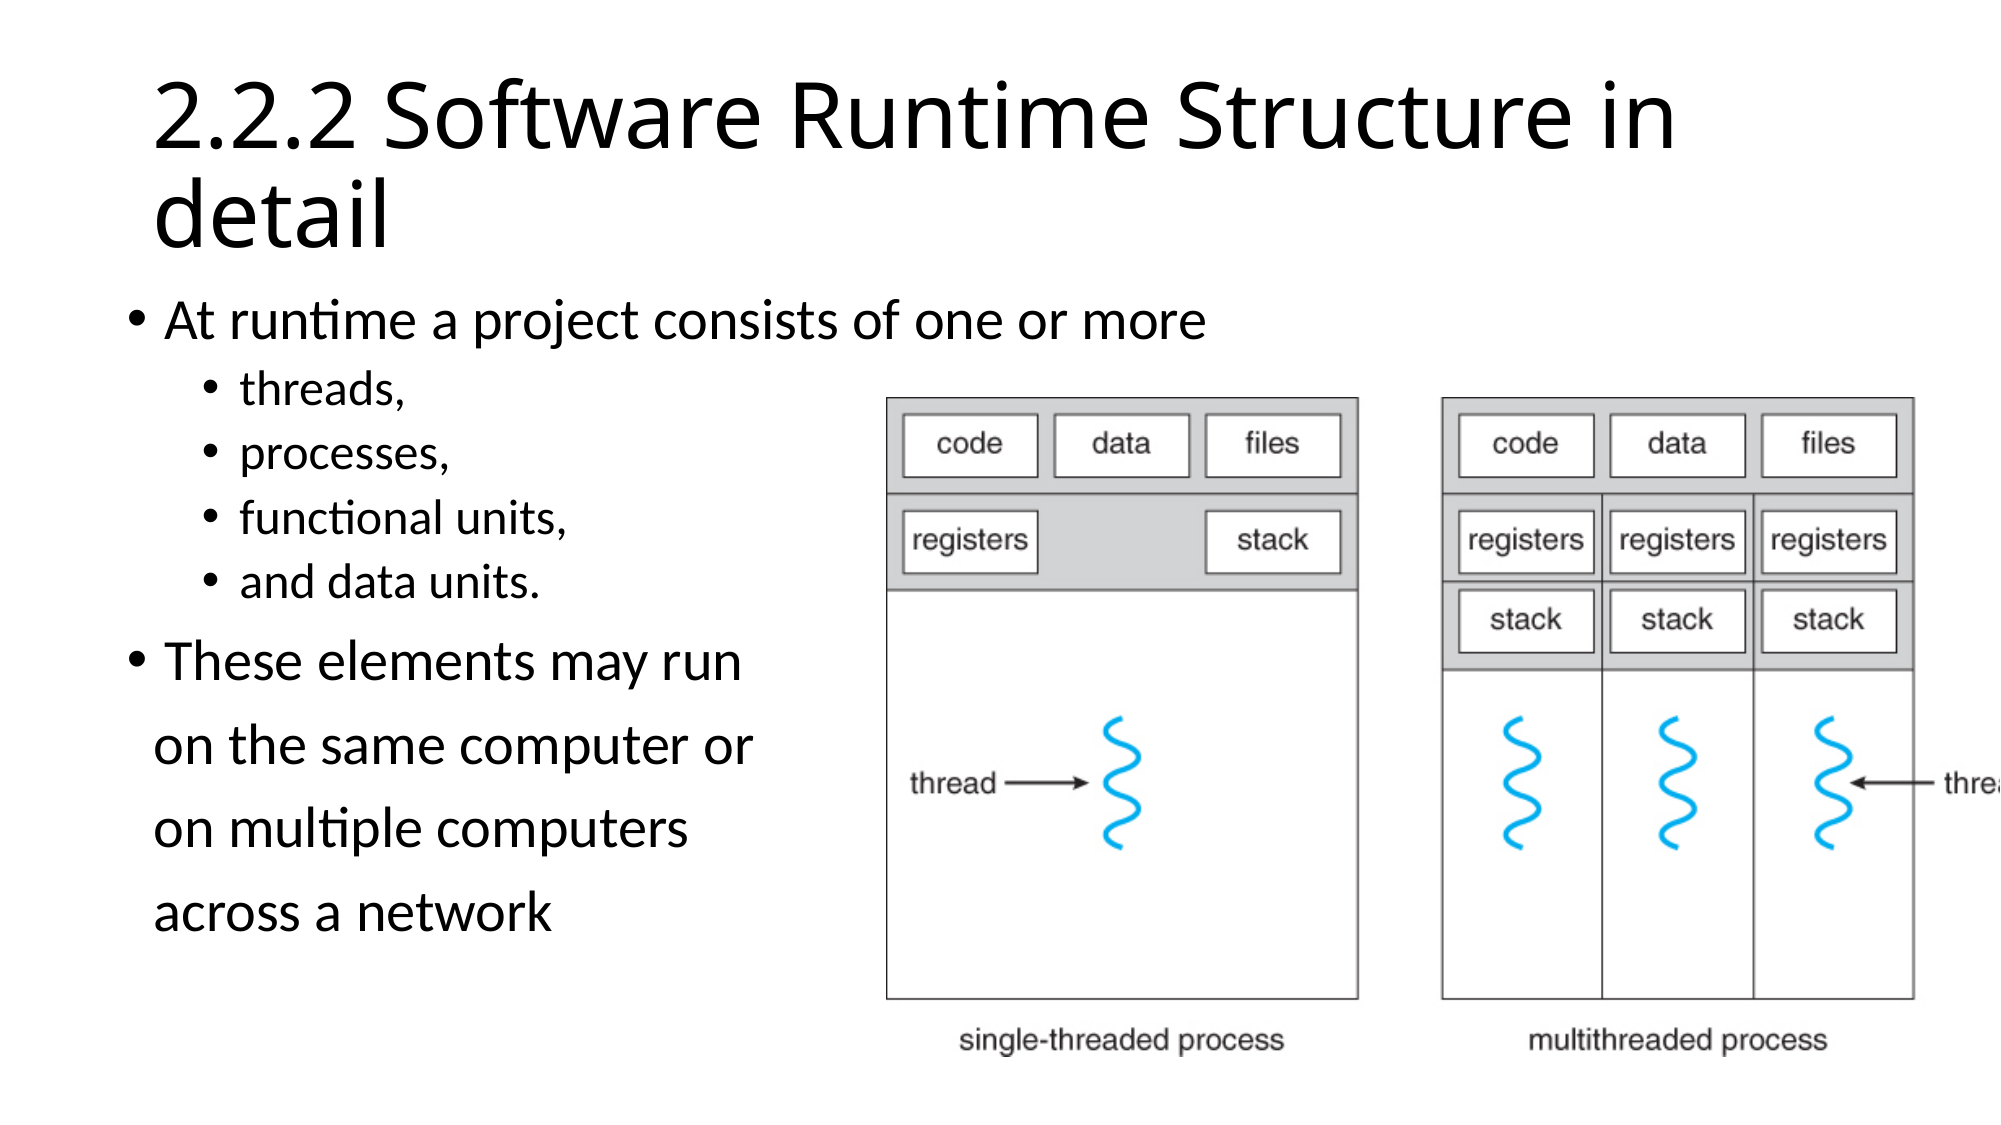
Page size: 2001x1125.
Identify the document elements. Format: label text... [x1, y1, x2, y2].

picture [886, 397, 2000, 1058]
list At runtime a project consists of one or more threads, processes, functional units, and data units. These elements may run on the same computer or on multiple computers across a network [111, 281, 1907, 1078]
title 2.2.2 Software Runtime Structure in detail [137, 59, 1863, 278]
